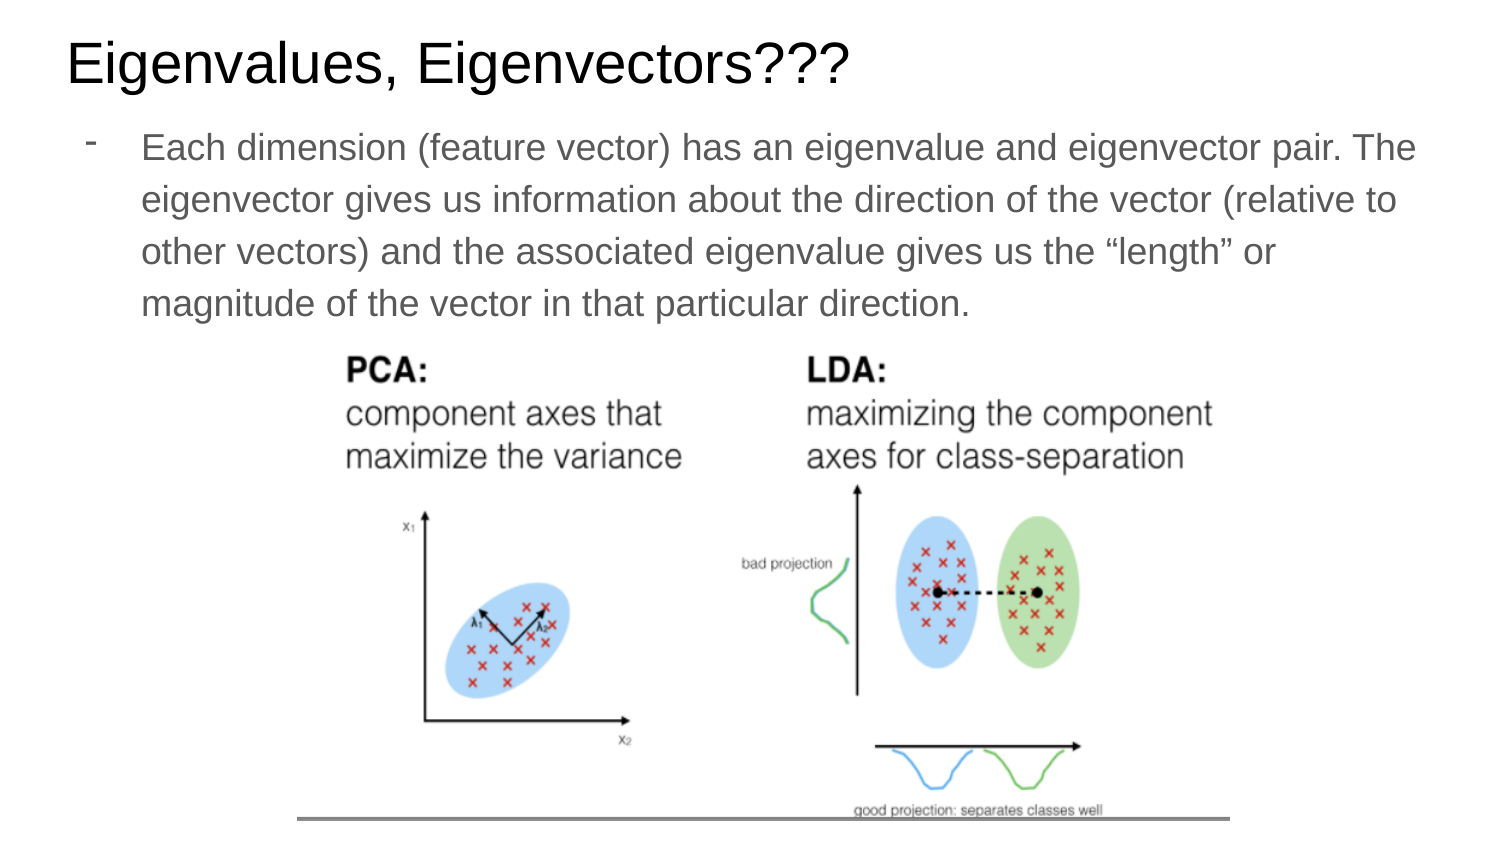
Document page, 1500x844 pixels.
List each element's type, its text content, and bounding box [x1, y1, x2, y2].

picture [296, 330, 1230, 821]
title Eigenvalues, Eigenvectors??? [51, 10, 1449, 101]
list Each dimension (feature vector) has an eigenvalue and eigenvector pair. The eigenvector gives us information about the direction of the vector (relative to other vectors) and the associated eigenvalue gives us the “length” or magnitude of the vector in that particular direction. [51, 101, 1449, 662]
